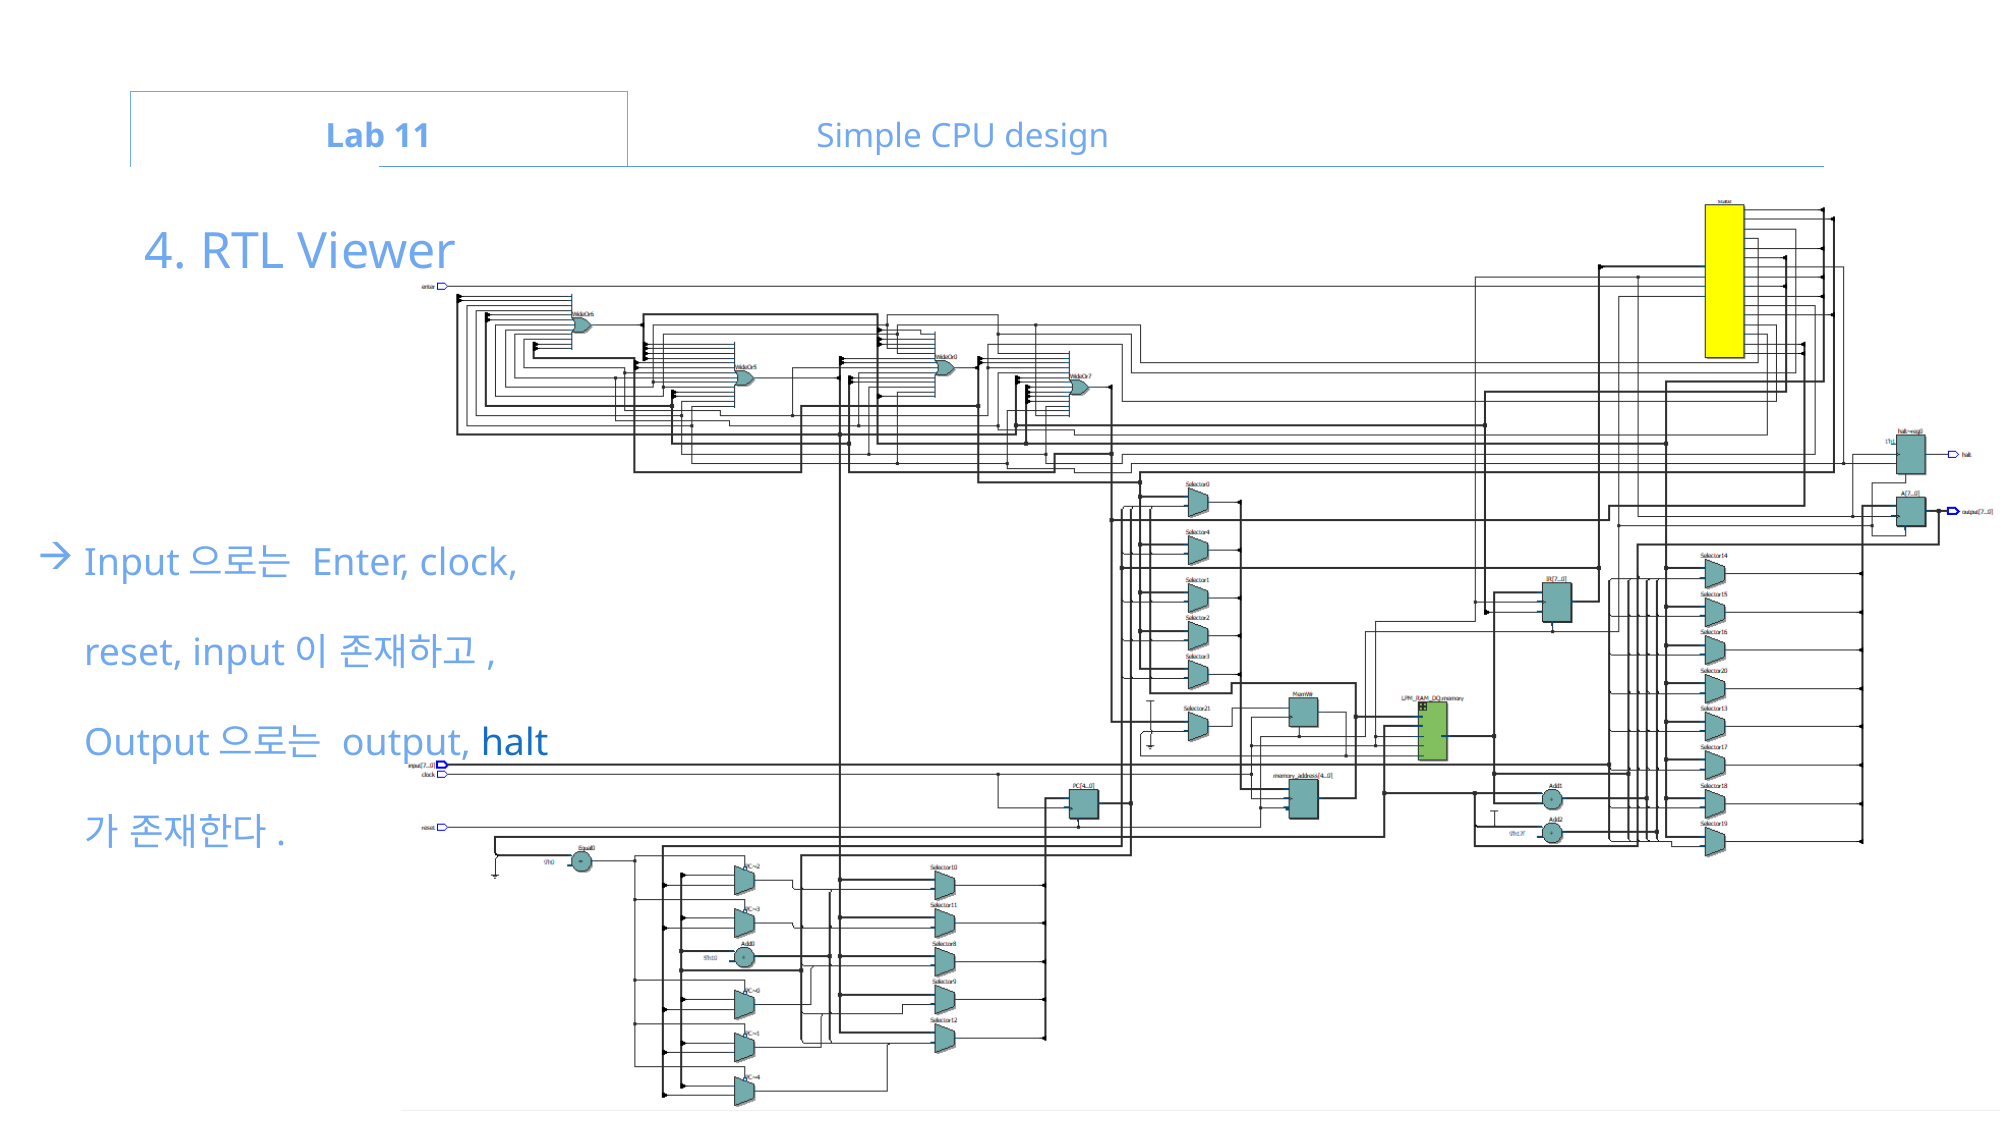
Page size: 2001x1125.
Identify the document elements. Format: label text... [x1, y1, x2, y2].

text_box [130, 91, 628, 167]
text_box 4. RTL Viewer [130, 181, 1604, 287]
text_box Input으로는 Enter, clock, reset, input이 존재하고, Output으로는 output, halt가 존재한다. [22, 485, 401, 861]
text_box Lab 11 [310, 106, 447, 162]
text_box Simple CPU design [801, 106, 1125, 162]
picture [401, 200, 2000, 1111]
